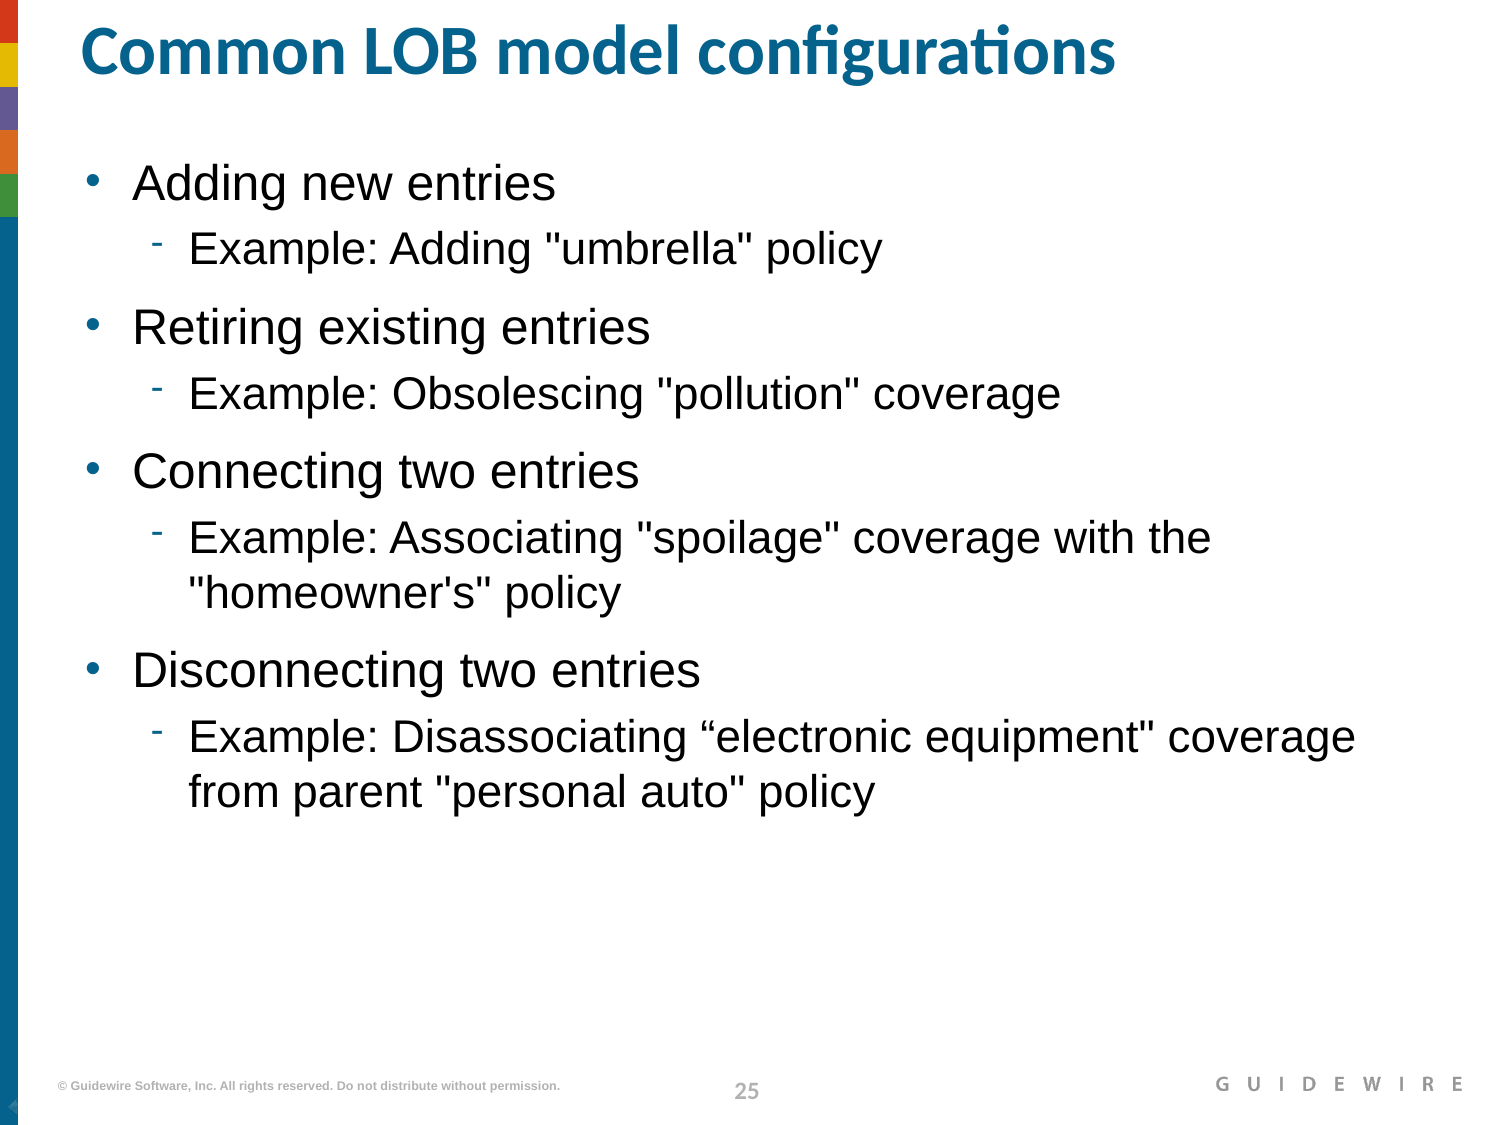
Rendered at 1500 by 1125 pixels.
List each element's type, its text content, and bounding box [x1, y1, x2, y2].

picture [0, 0, 18, 216]
list Adding new entries Example: Adding "umbrella" policy Retiring existing entries Example: Obsolescing "pollution" coverage Connecting two entries Example: Associating "spoilage" coverage with the "homeowner's" policy Disconnecting two entries Example: Disassociating “electronic equipment" coverage from parent "personal auto" policy [85, 149, 1450, 1050]
title Common LOB model configurations [81, 19, 1446, 142]
picture [1215, 1073, 1480, 1096]
picture [10, 1101, 18, 1111]
